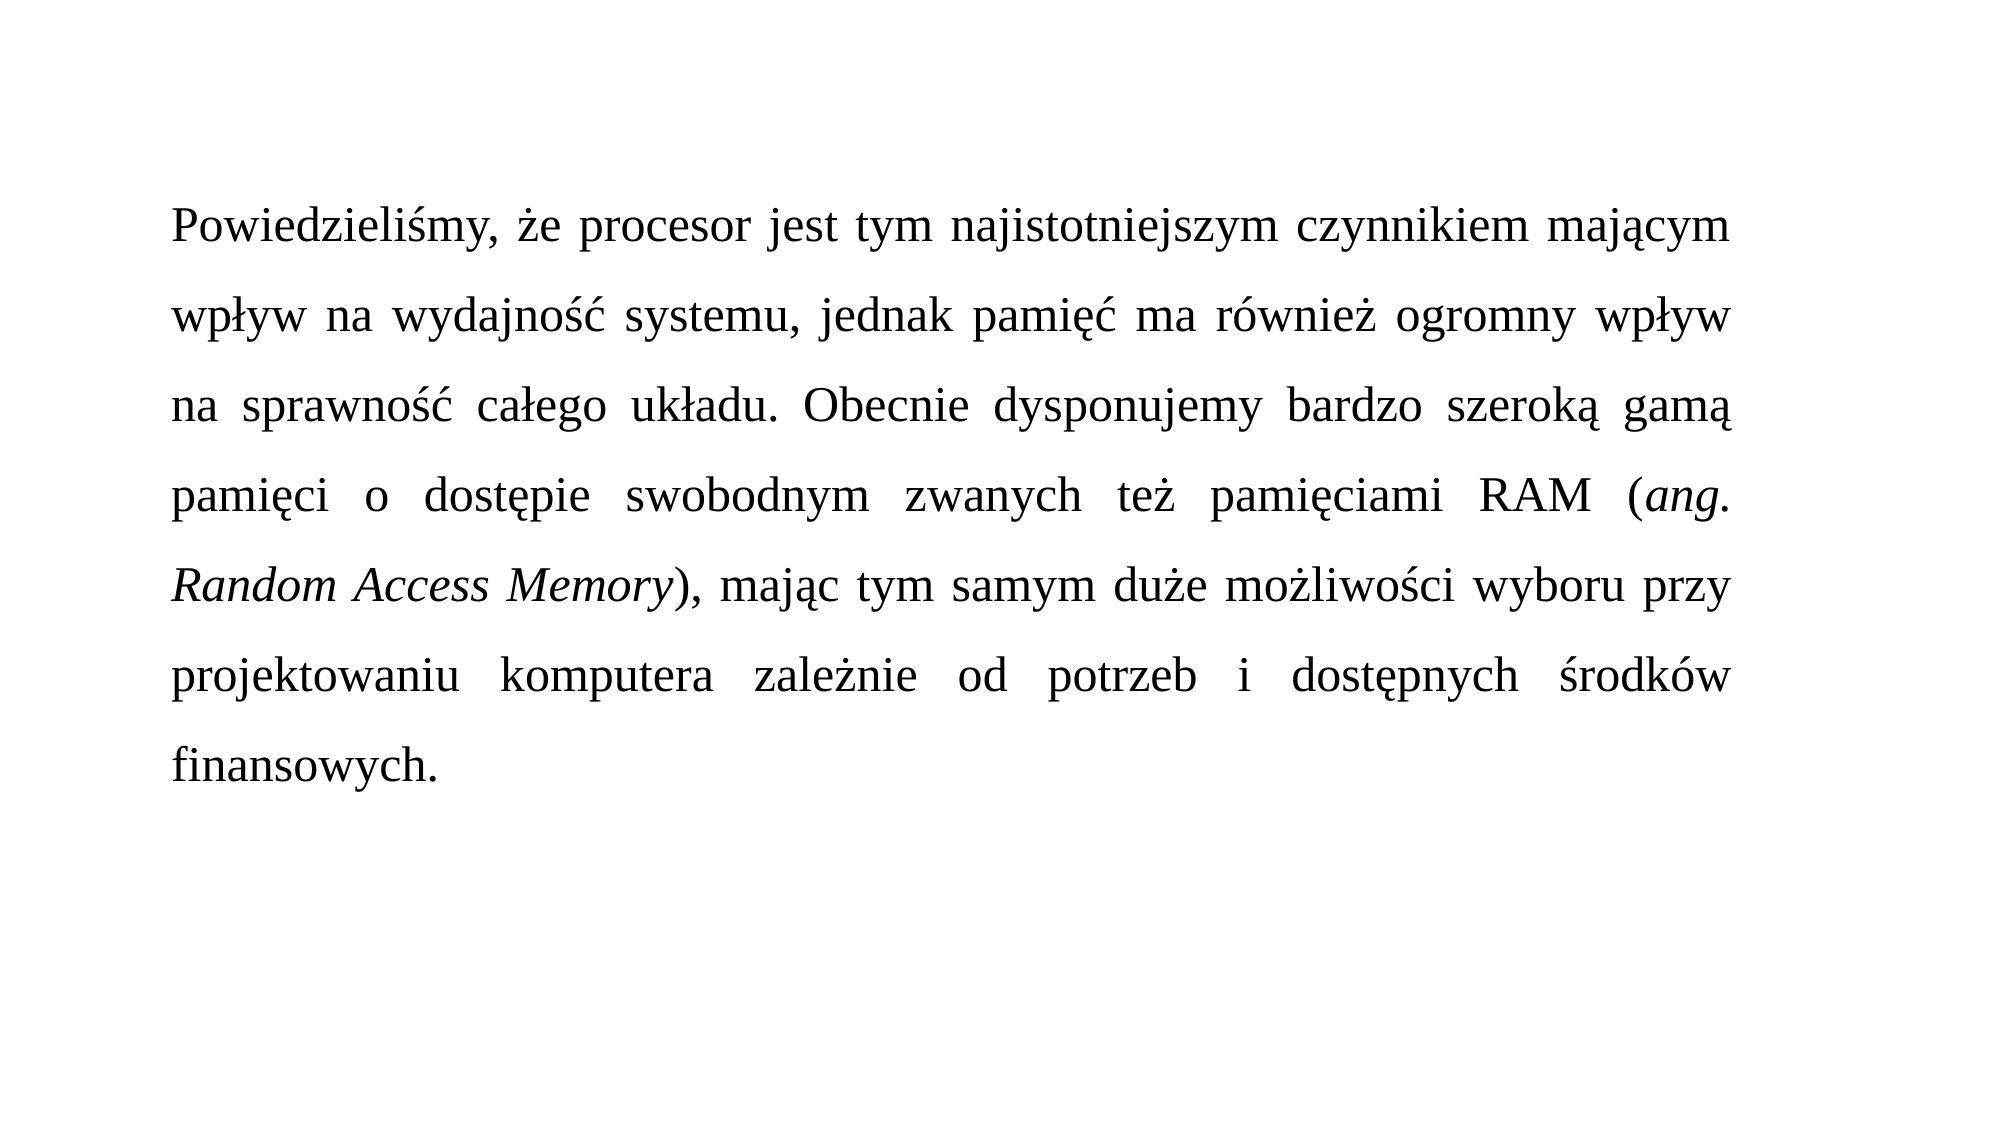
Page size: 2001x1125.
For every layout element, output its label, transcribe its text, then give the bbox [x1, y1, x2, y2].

text_box Powiedzieliśmy, że procesor jest tym najistotniejszym czynnikiem mającym wpływ na wydajność systemu, jednak pamięć ma również ogromny wpływ na sprawność całego układu. Obecnie dysponujemy bardzo szeroką gamą pamięci o dostępie swobodnym zwanych też pamięciami RAM (ang. Random Access Memory), mając tym samym duże możliwości wyboru przy projektowaniu komputera zależnie od potrzeb i dostępnych środków finansowych. [156, 154, 1748, 799]
